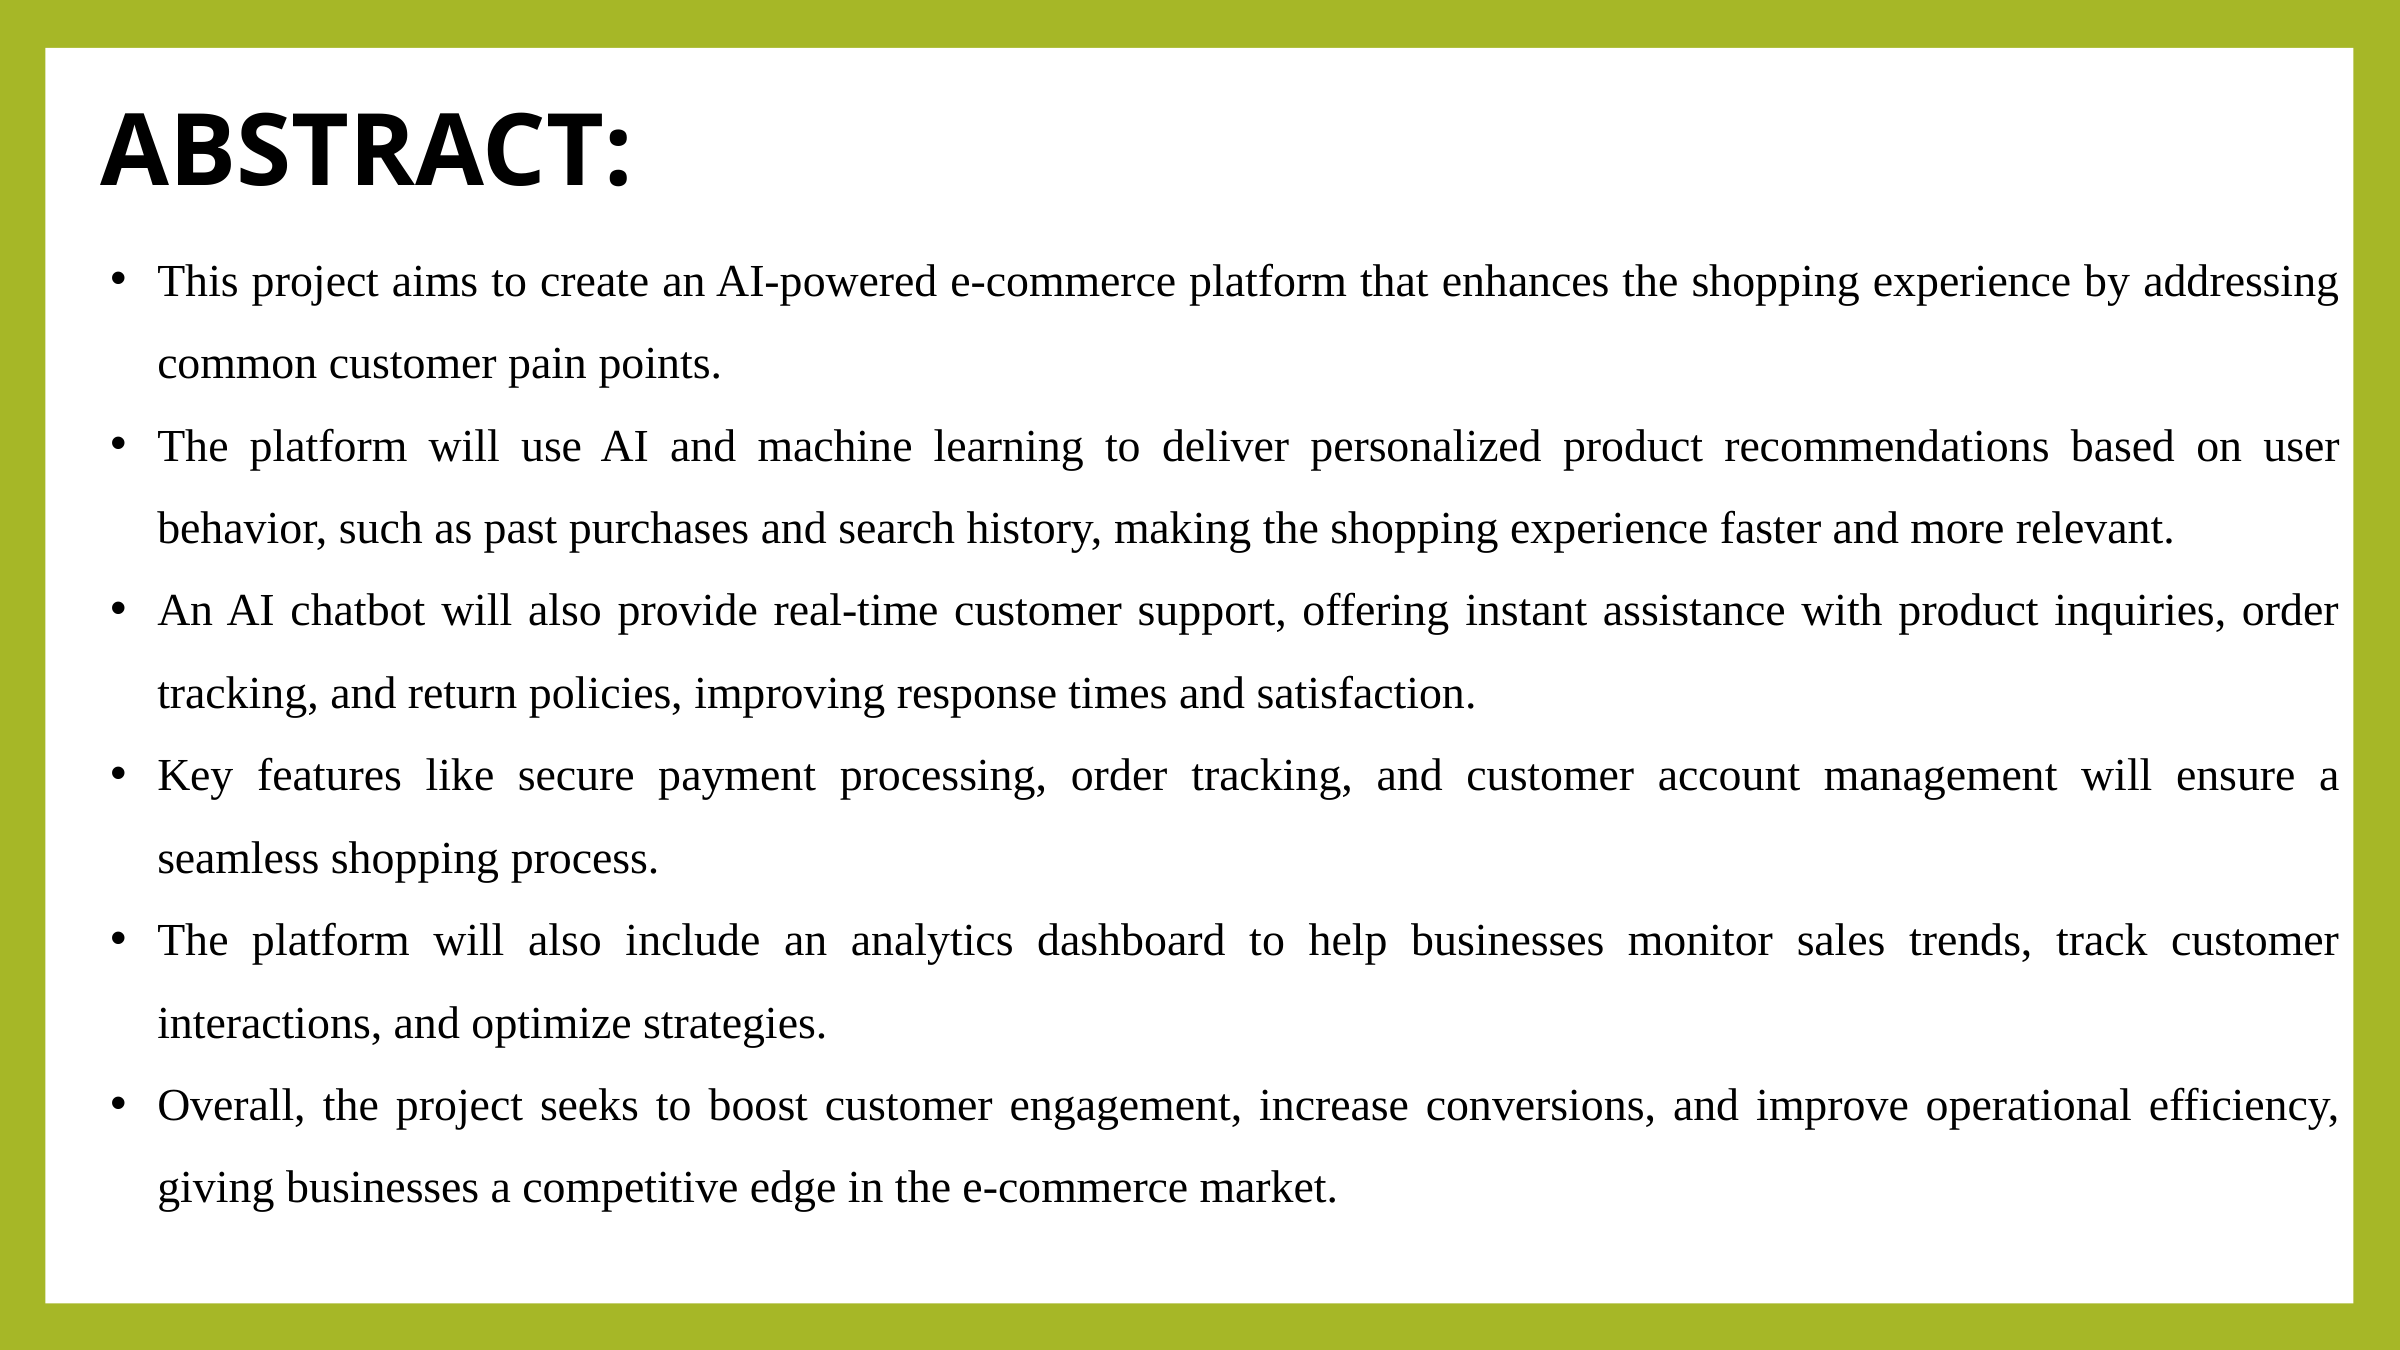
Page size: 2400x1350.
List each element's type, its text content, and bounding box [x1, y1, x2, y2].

text_box This project aims to create an AI-powered e-commerce platform that enhances the shopping experience by addressing common customer pain points. The platform will use AI and machine learning to deliver personalized product recommendations based on user behavior, such as past purchases and search history, making the shopping experience faster and more relevant. An AI chatbot will also provide real-time customer support, offering instant assistance with product inquiries, order tracking, and return policies, improving response times and satisfaction. Key features like secure payment processing, order tracking, and customer account management will ensure a seamless shopping process. The platform will also include an analytics dashboard to help businesses monitor sales trends, track customer interactions, and optimize strategies. Overall, the project seeks to boost customer engagement, increase conversions, and improve operational efficiency, giving businesses a competitive edge in the e-commerce market. [95, 215, 2357, 1302]
text_box ABSTRACT: [86, 78, 649, 213]
